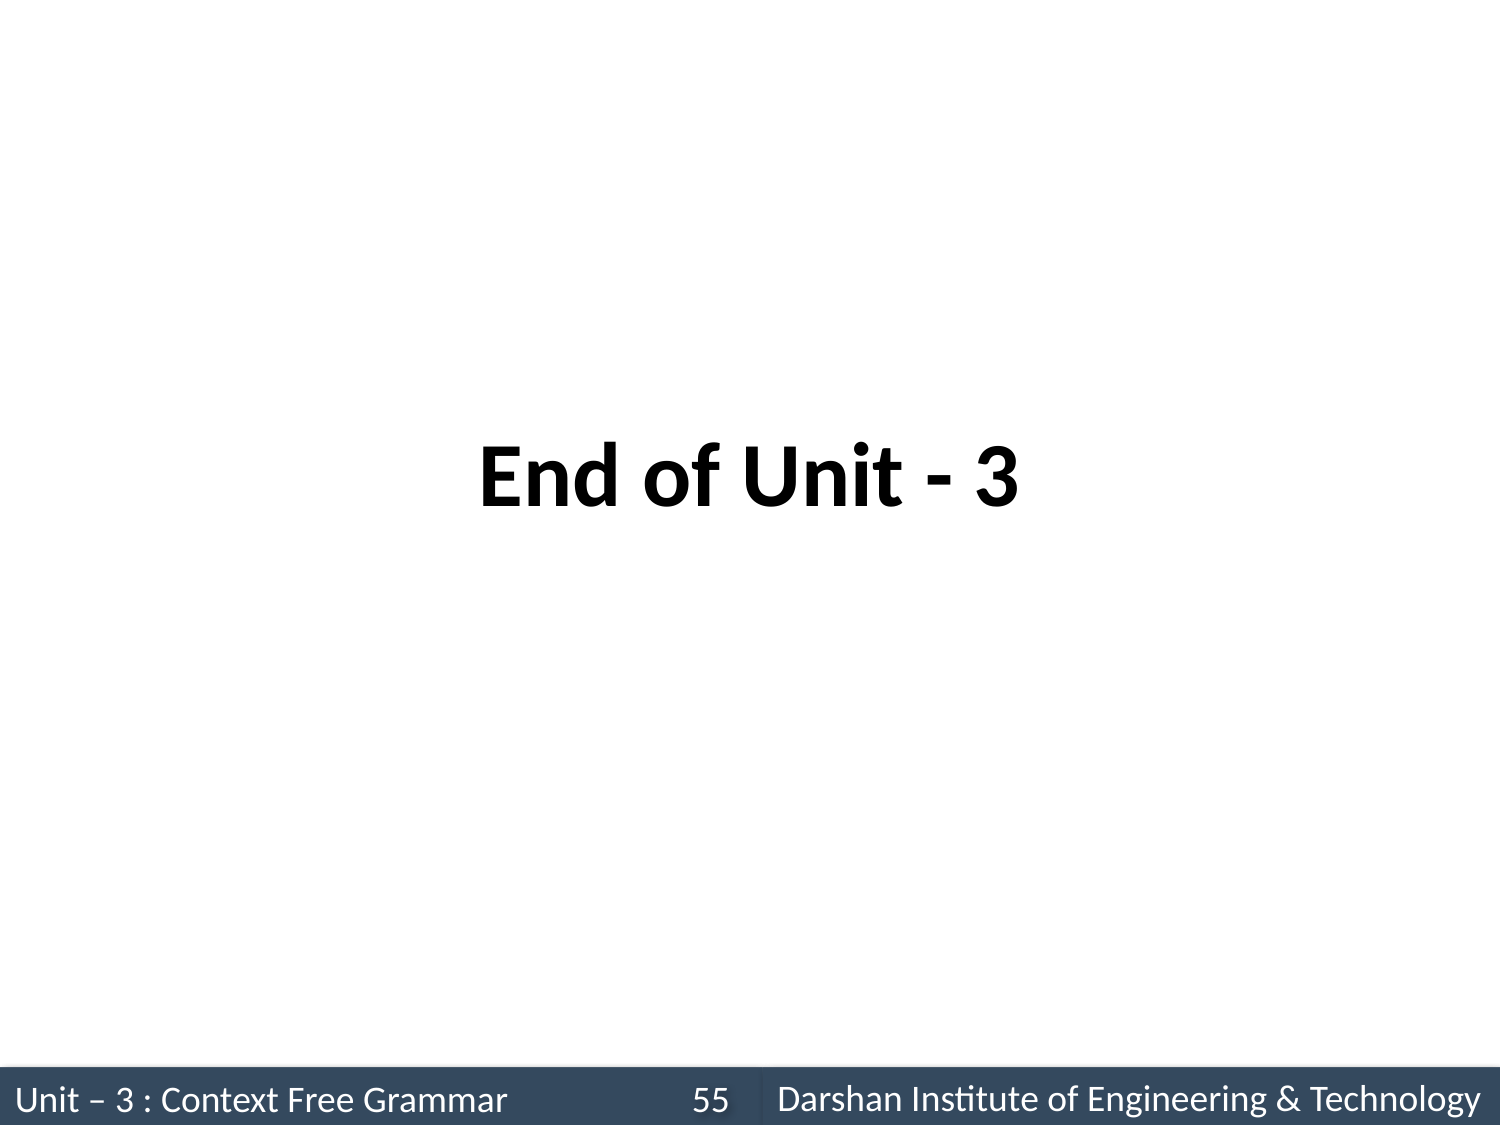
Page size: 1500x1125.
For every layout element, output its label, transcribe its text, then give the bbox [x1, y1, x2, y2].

title End of Unit - 3 [112, 349, 1388, 591]
